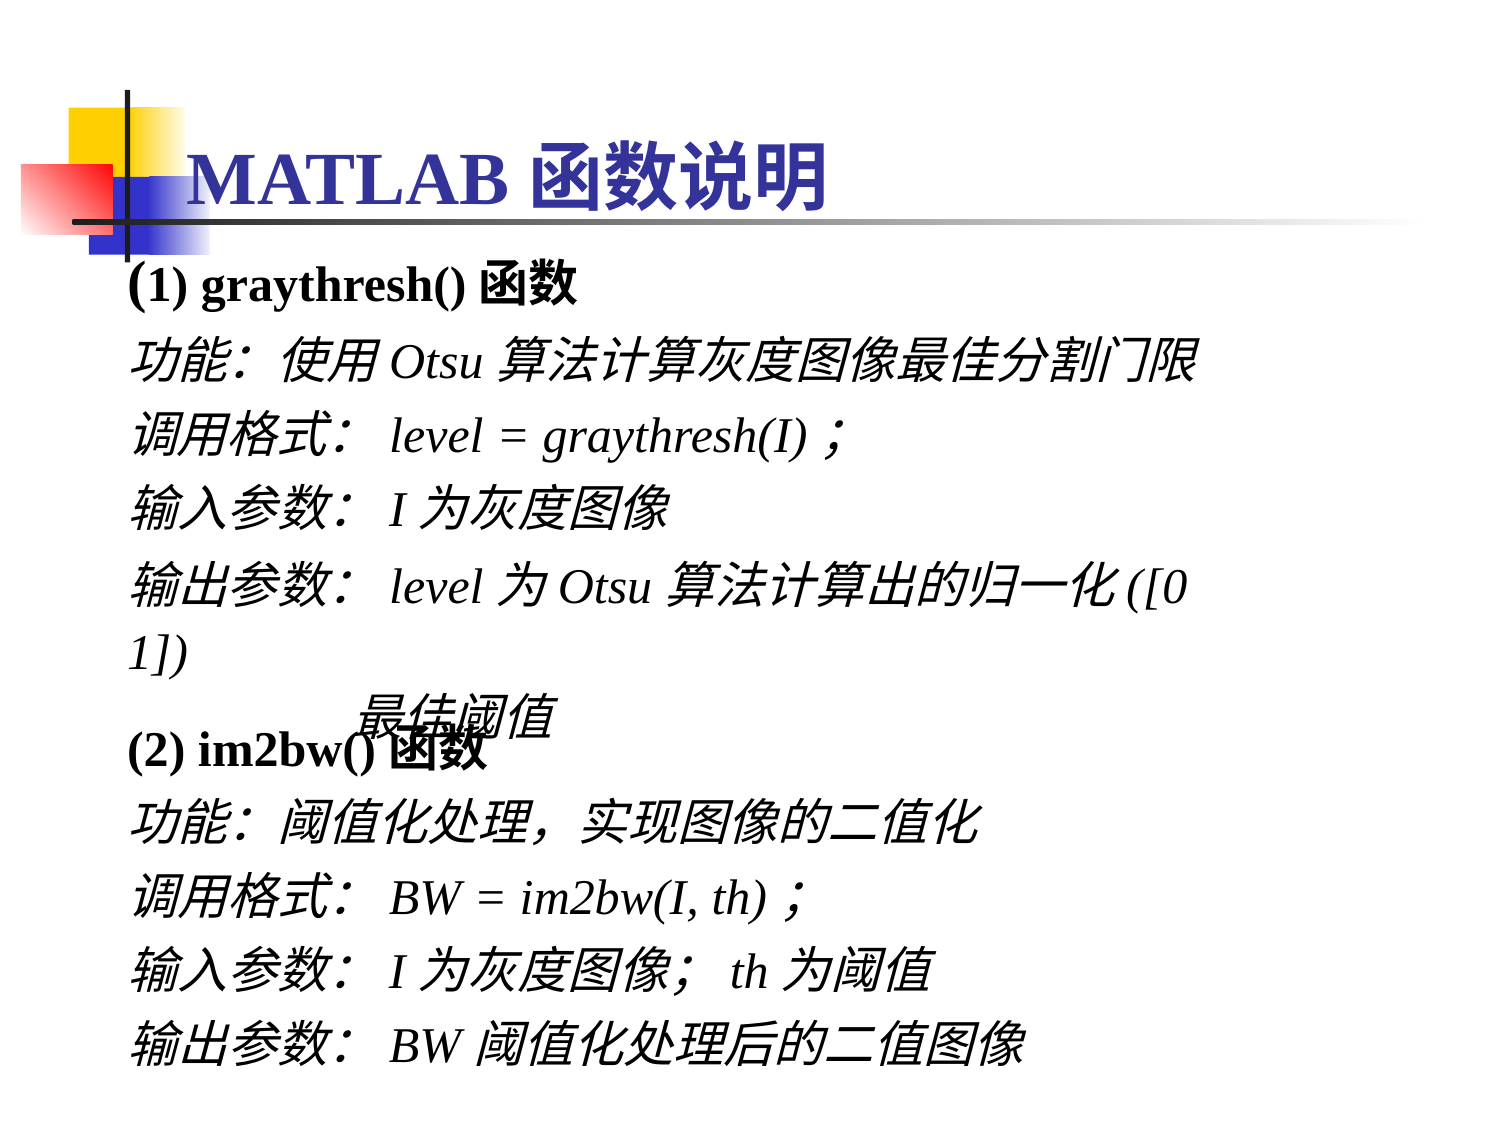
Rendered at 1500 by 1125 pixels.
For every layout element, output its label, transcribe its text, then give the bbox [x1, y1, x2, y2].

title MATLAB函数说明 [171, 90, 1450, 228]
list (1) graythresh()函数 功能：使用Otsu算法计算灰度图像最佳分割门限 调用格式：level = graythresh(I)； 输入参数：I为灰度图像 输出参数：level为Otsu算法计算出的归一化([0 1]) 最佳阈值 [112, 243, 1235, 693]
text_box (2) im2bw()函数 功能：阈值化处理，实现图像的二值化 调用格式：BW = im2bw(I, th)； 输入参数：I为灰度图像；th为阈值 输出参数：BW阈值化处理后的二值图像 [112, 715, 1341, 1106]
